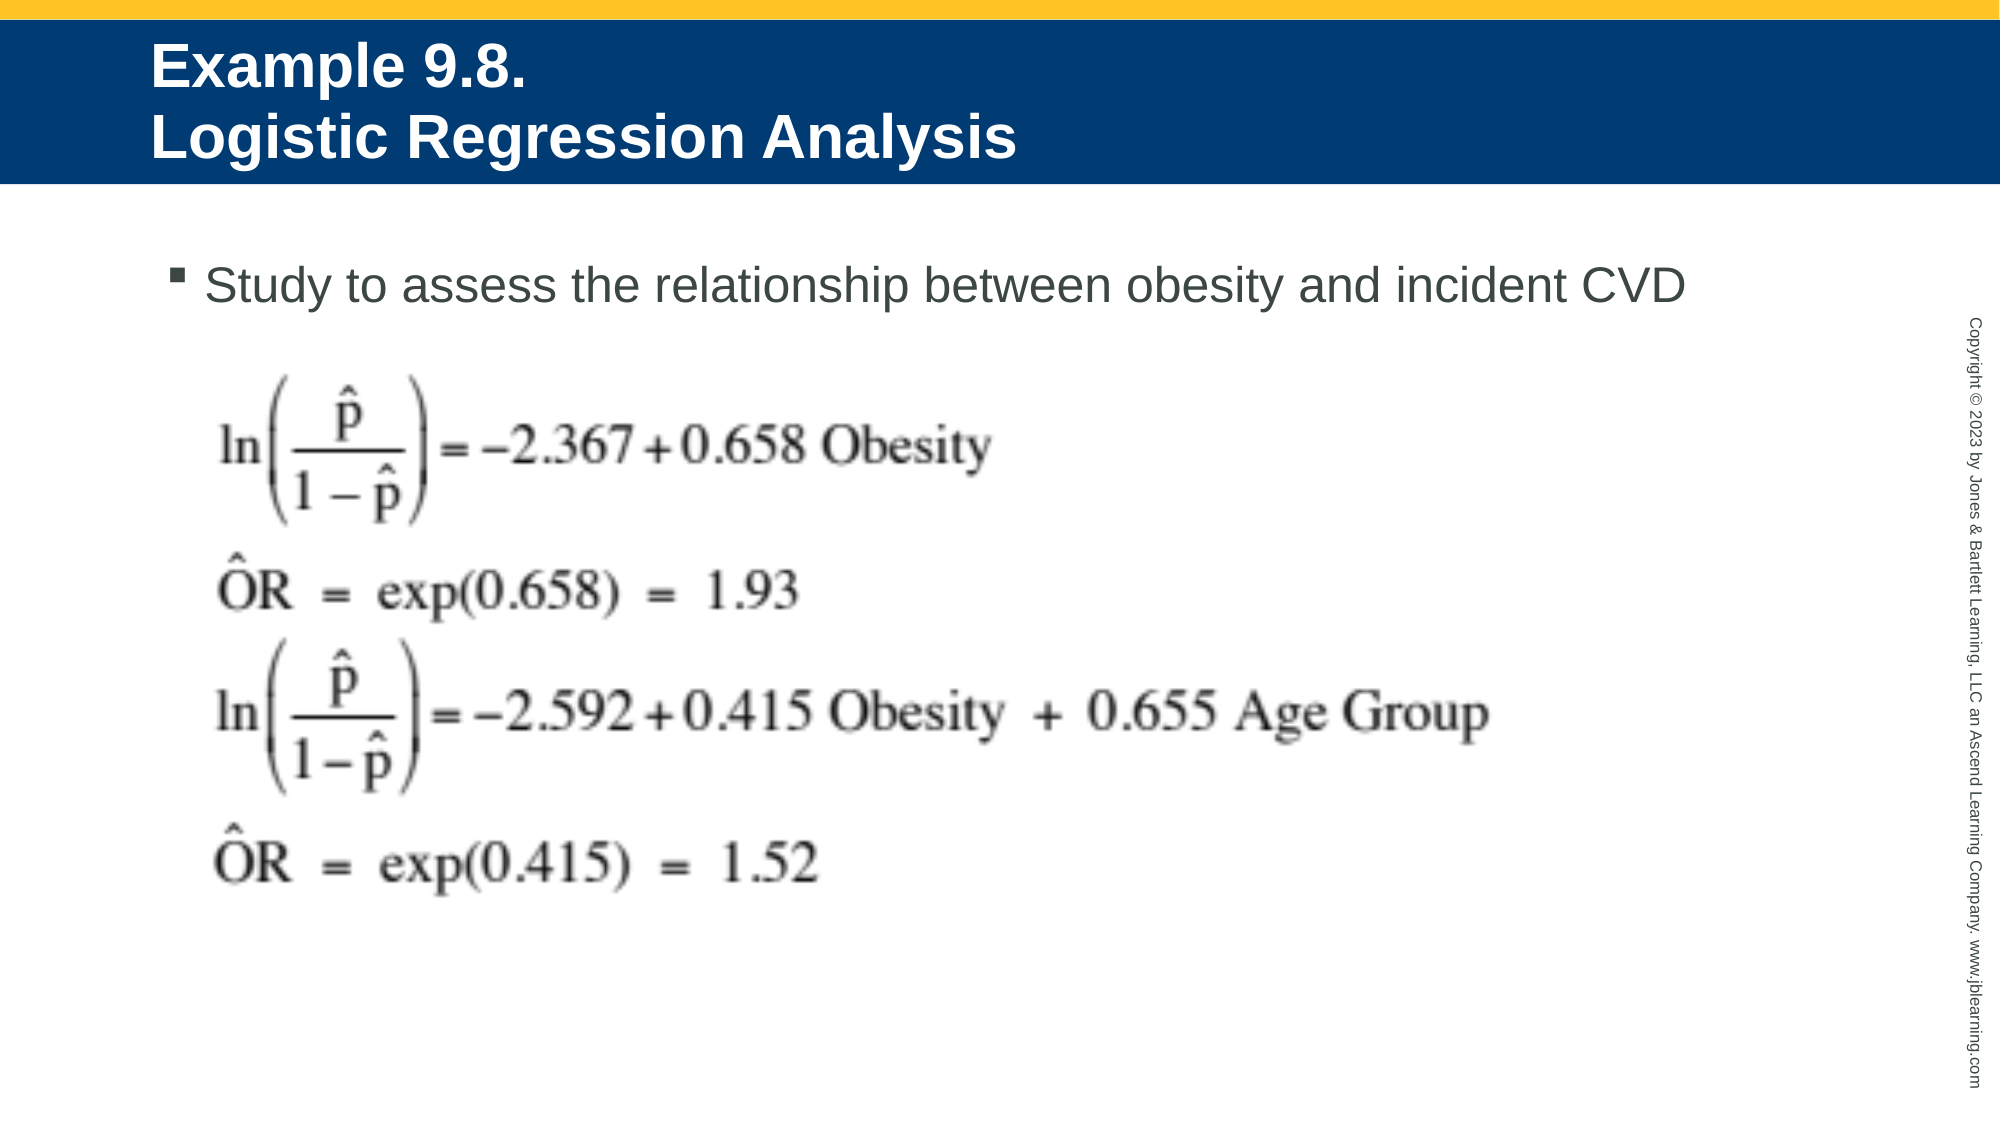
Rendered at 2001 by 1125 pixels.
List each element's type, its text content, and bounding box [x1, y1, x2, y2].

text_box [212, 365, 999, 628]
list Study to assess the relationship between obesity and incident CVD [151, 244, 1840, 1016]
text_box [208, 628, 1497, 902]
title Example 9.8. Logistic Regression Analysis [0, 19, 2000, 185]
